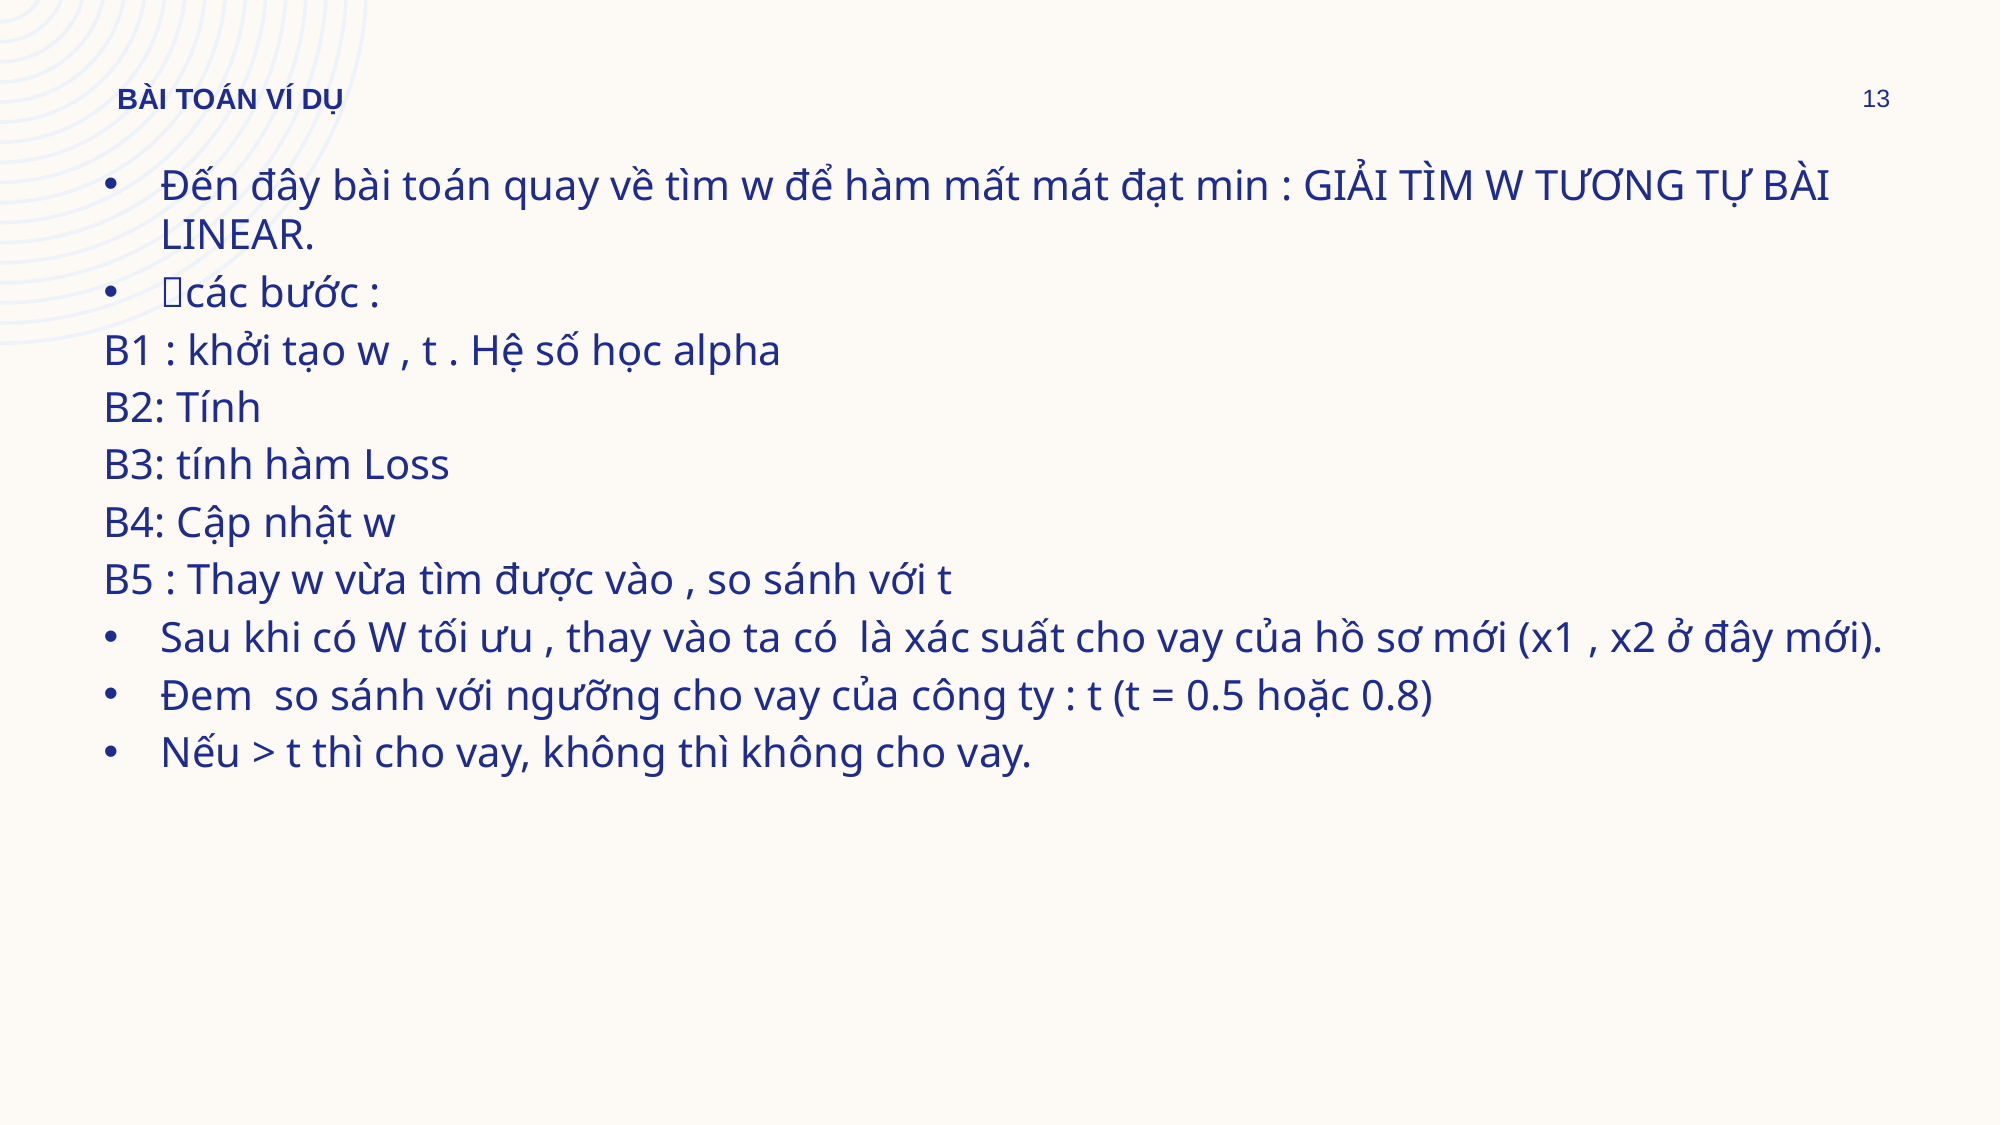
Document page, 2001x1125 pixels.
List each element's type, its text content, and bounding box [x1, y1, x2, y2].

slide_number 13 [1795, 75, 1958, 120]
footer BÀI TOÁN VÍ DỤ [101, 75, 767, 120]
